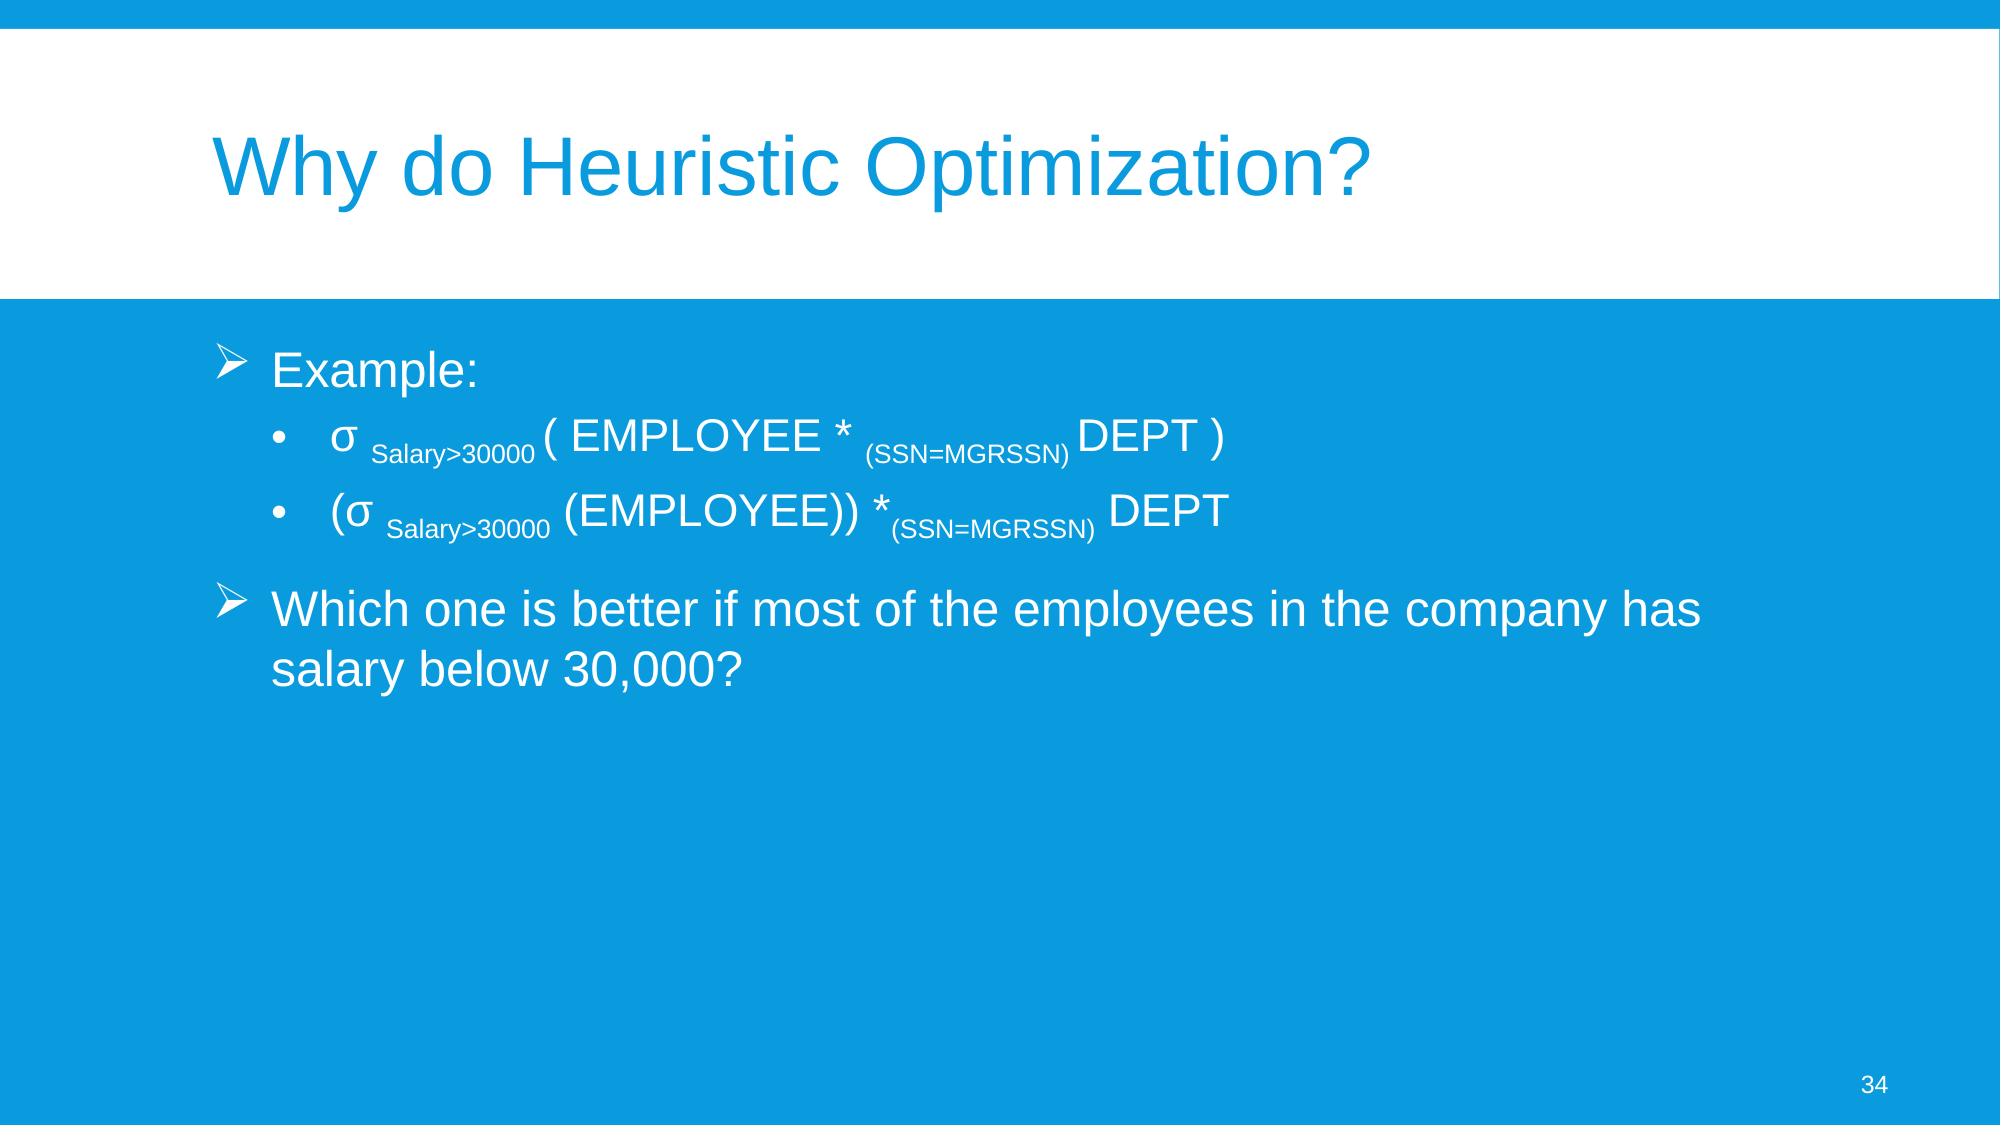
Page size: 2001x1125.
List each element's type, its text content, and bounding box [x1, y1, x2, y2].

title Why do Heuristic Optimization? [197, 46, 1803, 295]
list Example: σ Salary>30000 ( EMPLOYEE * (SSN=MGRSSN) DEPT ) (σ Salary>30000 (EMPLOYEE)) *(SSN=MGRSSN) DEPT Which one is better if most of the employees in the company has salary below 30,000? [197, 329, 1803, 1020]
slide_number 34 [1748, 1053, 1904, 1114]
